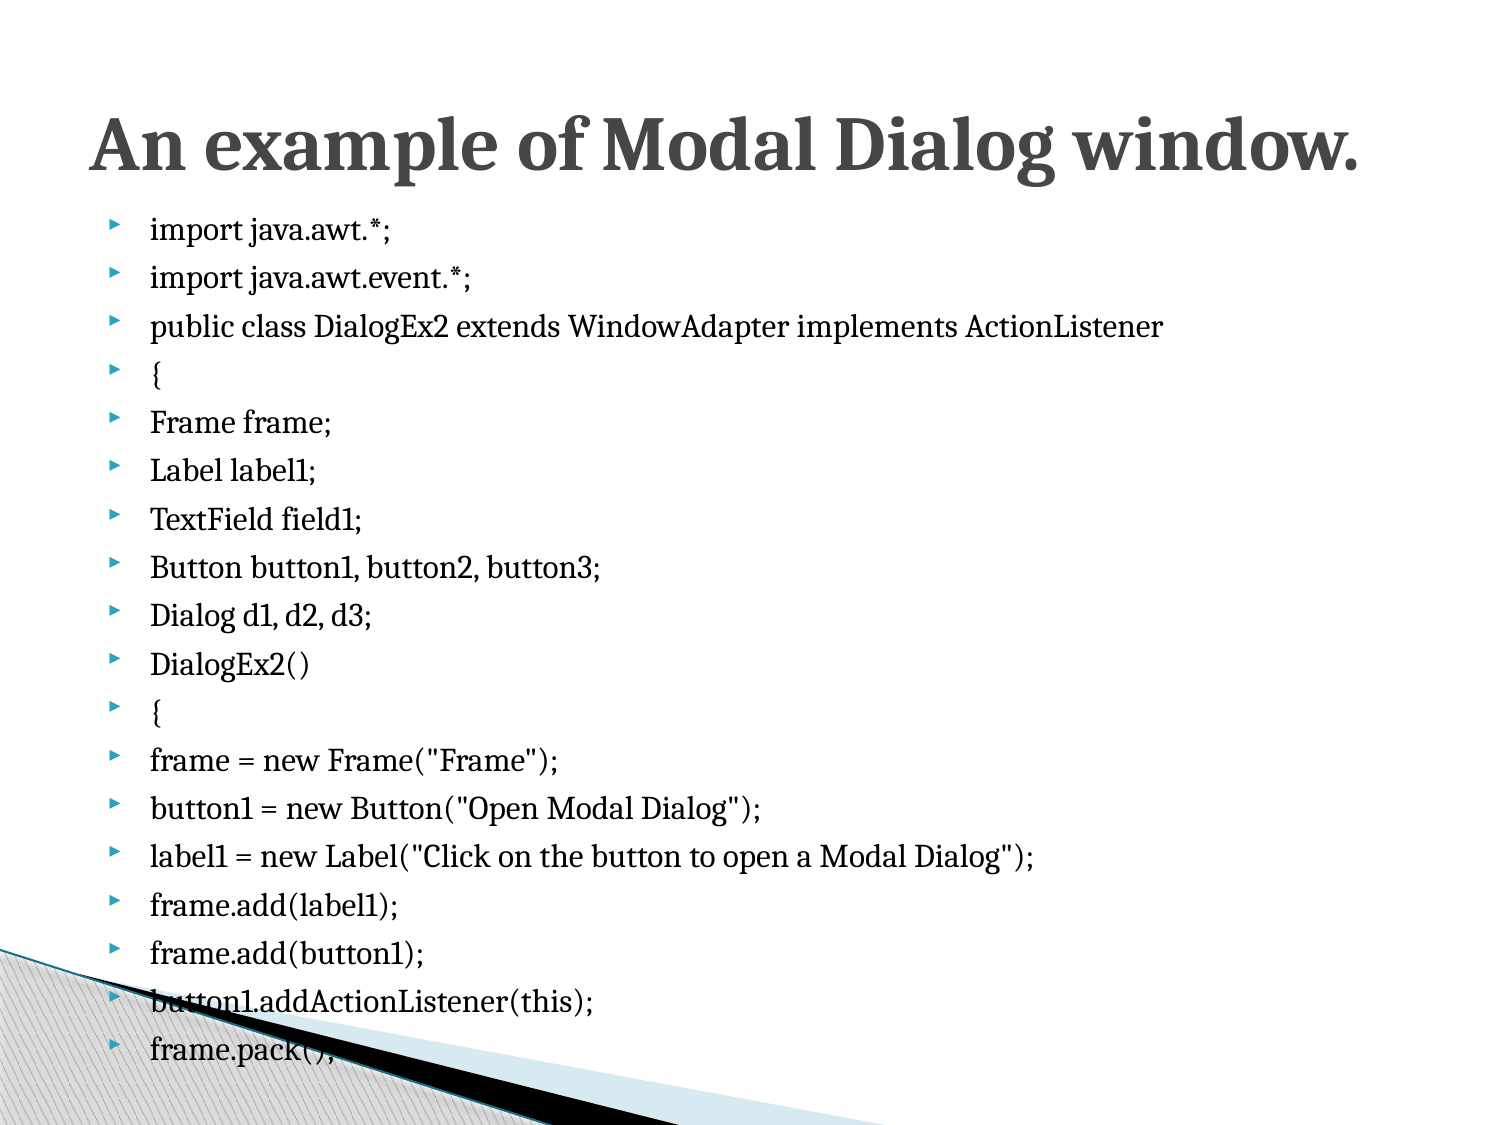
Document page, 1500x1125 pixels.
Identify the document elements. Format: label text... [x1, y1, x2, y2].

list import java.awt.*; import java.awt.event.*; public class DialogEx2 extends WindowAdapter implements ActionListener { Frame frame; Label label1; TextField field1; Button button1, button2, button3; Dialog d1, d2, d3; DialogEx2() { frame = new Frame("Frame"); button1 = new Button("Open Modal Dialog"); label1 = new Label("Click on the button to open a Modal Dialog"); frame.add(label1); frame.add(button1); button1.addActionListener(this); frame.pack(); [75, 233, 1425, 943]
title An example of Modal Dialog window. [75, 45, 1425, 233]
